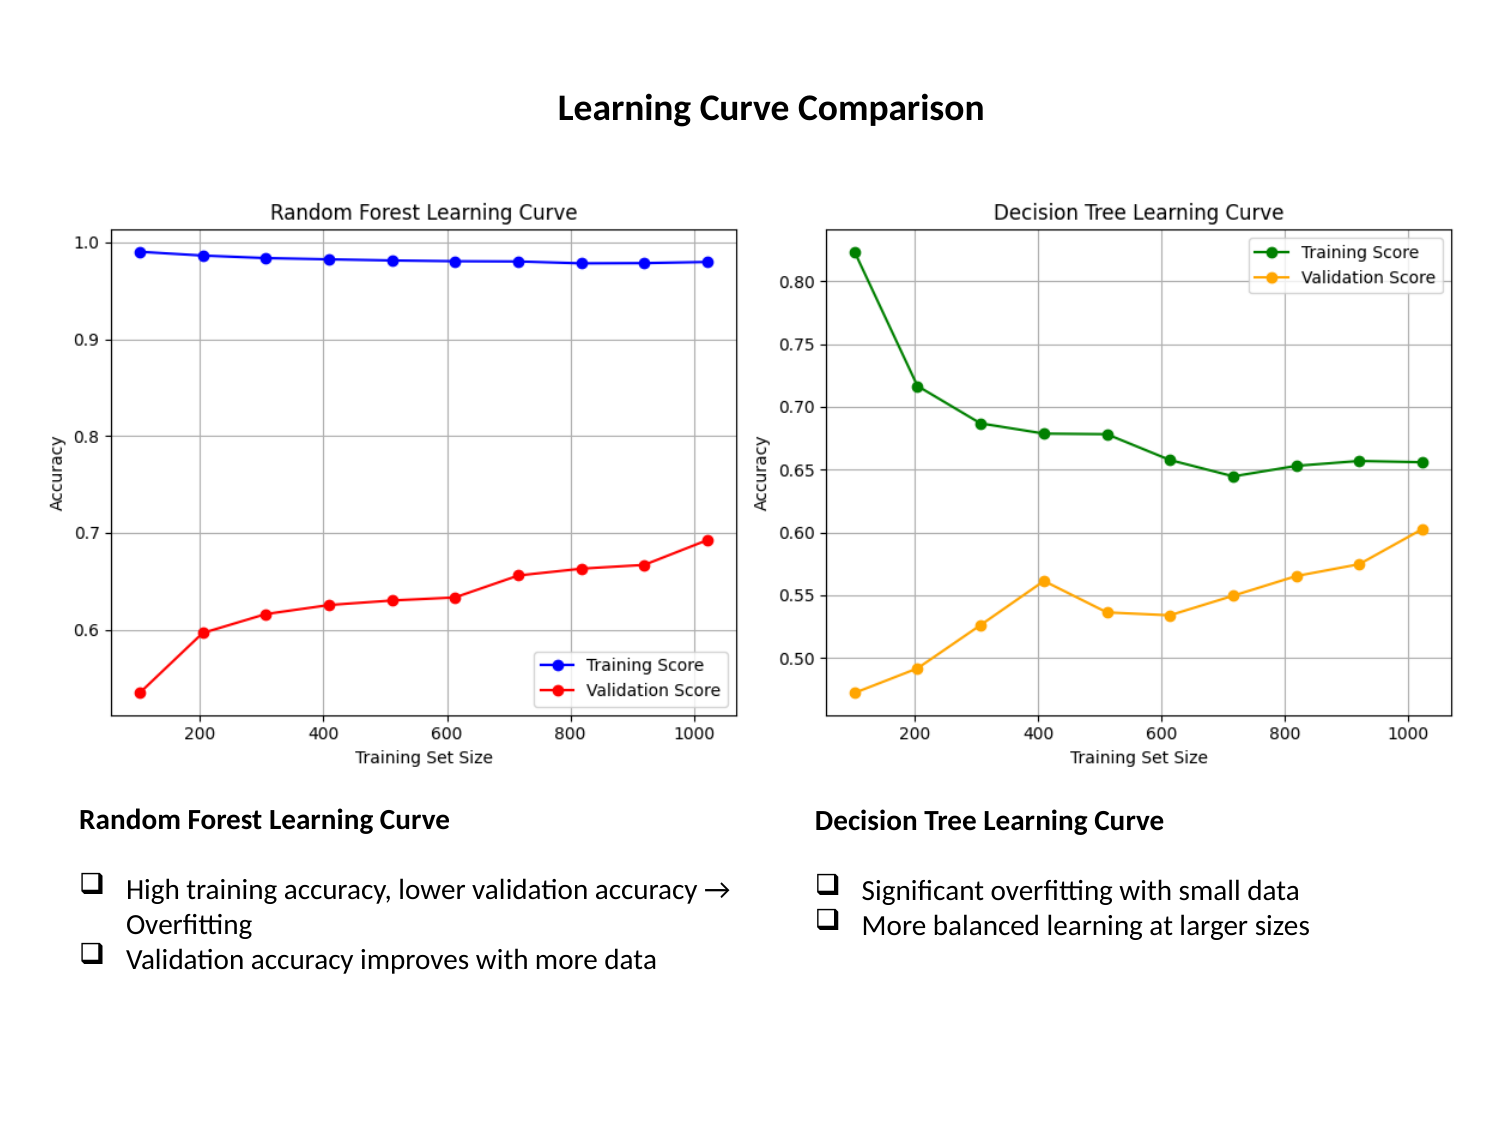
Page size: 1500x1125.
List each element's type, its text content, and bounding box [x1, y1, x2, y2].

text_box Decision Tree Learning Curve Significant overfitting with small data More balanced learning at larger sizes [799, 794, 1394, 994]
text_box Learning Curve Comparison [64, 75, 1479, 136]
picture [37, 191, 1462, 779]
text_box Random Forest Learning Curve High training accuracy, lower validation accuracy → Overfitting Validation accuracy improves with more data [64, 792, 750, 1028]
